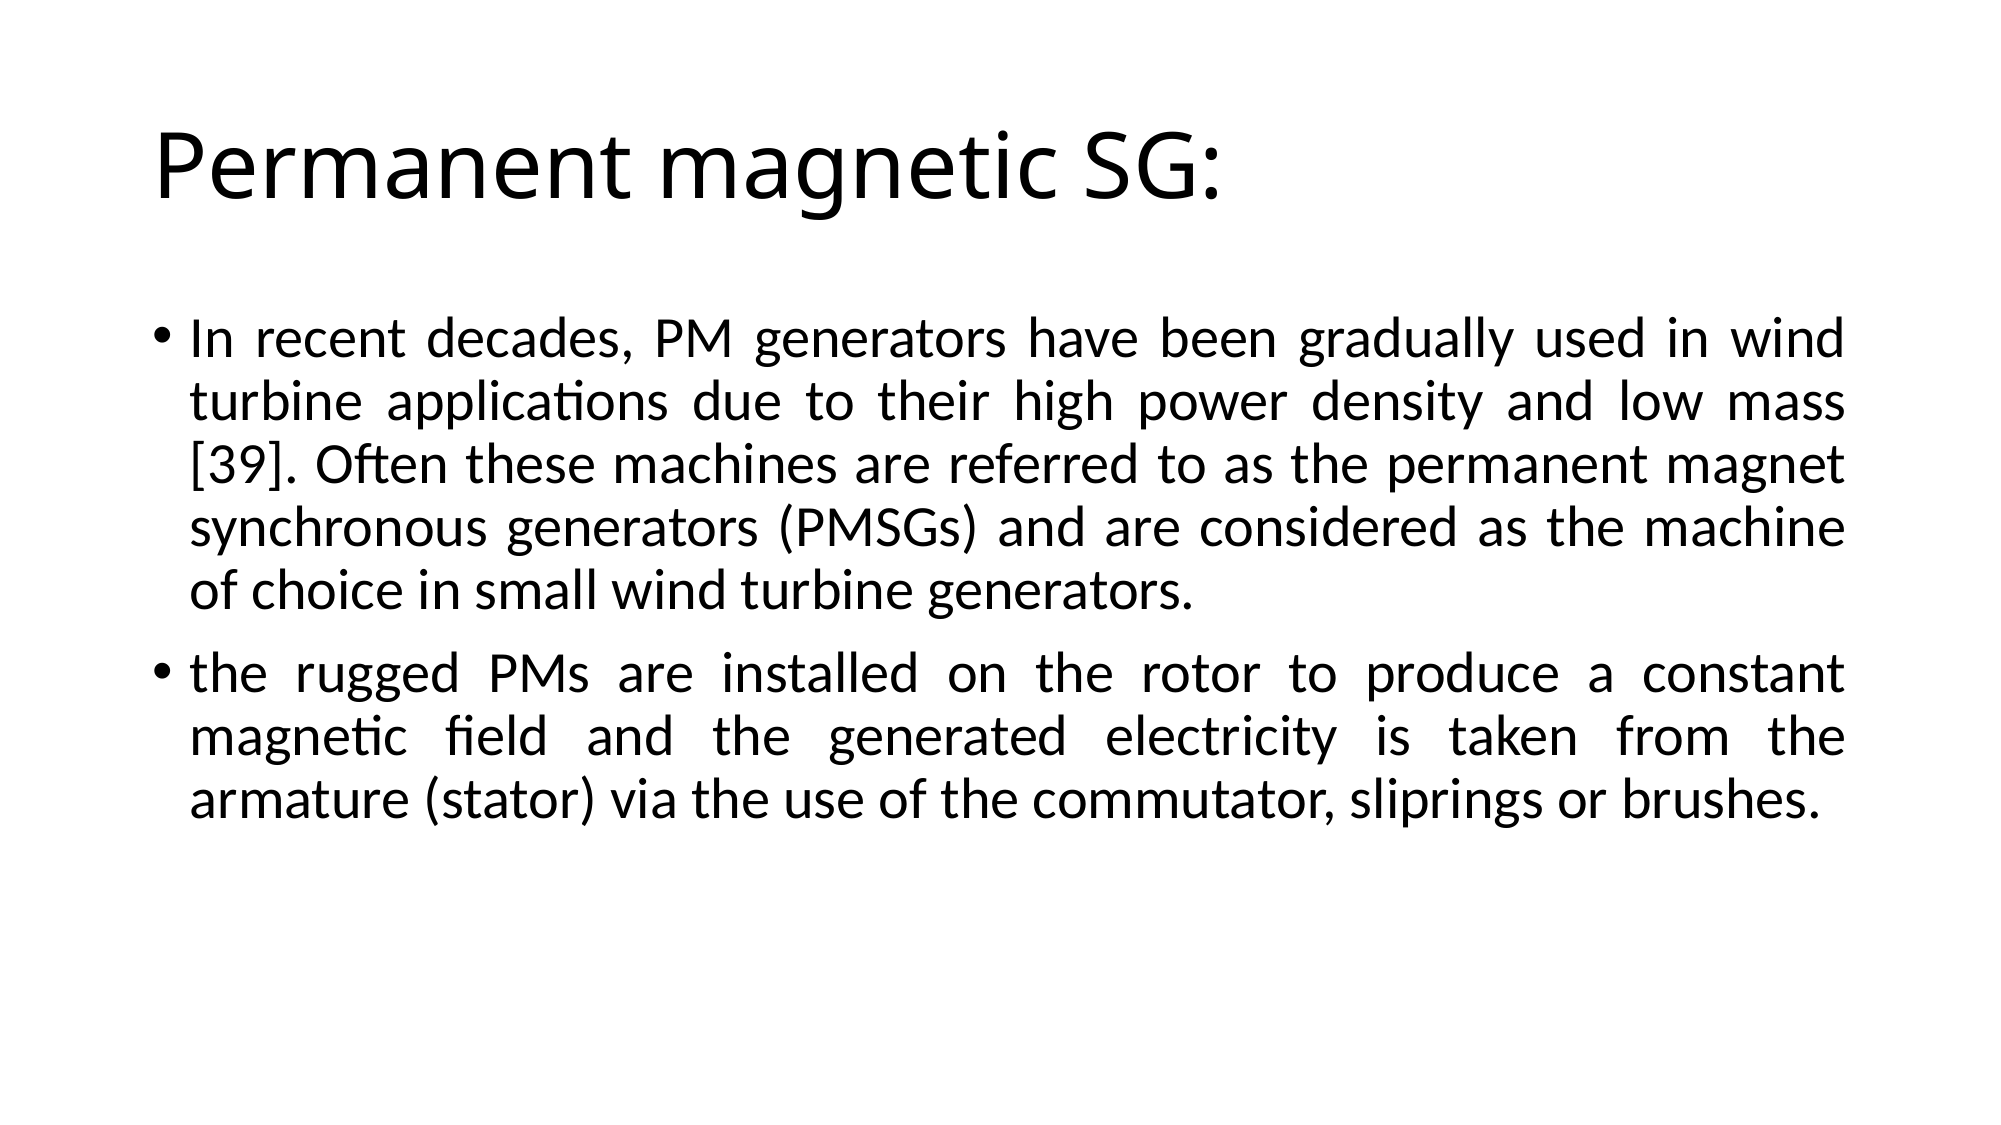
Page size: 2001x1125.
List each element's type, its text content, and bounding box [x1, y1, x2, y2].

title Permanent magnetic SG: [137, 59, 1863, 278]
list In recent decades, PM generators have been gradually used in wind turbine applications due to their high power density and low mass [39]. Often these machines are referred to as the permanent magnet synchronous generators (PMSGs) and are considered as the machine of choice in small wind turbine generators. the rugged PMs are installed on the rotor to produce a constant magnetic field and the generated electricity is taken from the armature (stator) via the use of the commutator, sliprings or brushes. [137, 299, 1863, 1014]
